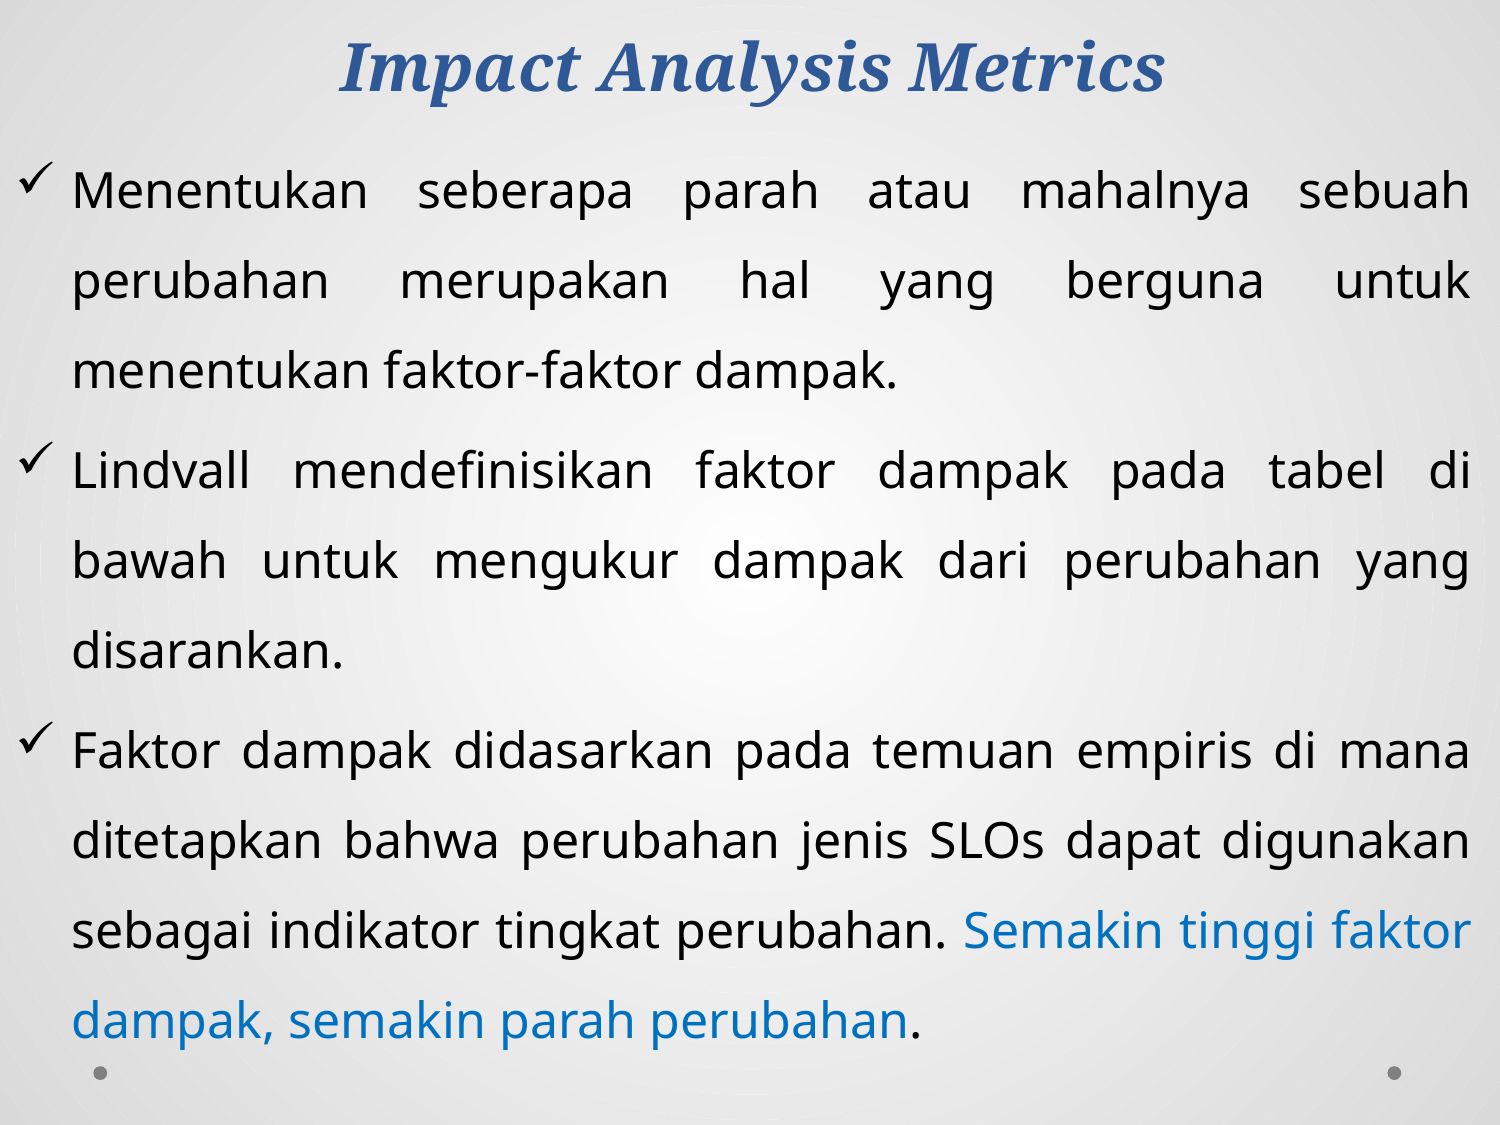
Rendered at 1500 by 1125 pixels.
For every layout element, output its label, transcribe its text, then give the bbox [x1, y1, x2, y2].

title Impact Analysis Metrics [50, 0, 1475, 113]
list Menentukan seberapa parah atau mahalnya sebuah perubahan merupakan hal yang berguna untuk menentukan faktor-faktor dampak. Lindvall mendefinisikan faktor dampak pada tabel di bawah untuk mengukur dampak dari perubahan yang disarankan. Faktor dampak didasarkan pada temuan empiris di mana ditetapkan bahwa perubahan jenis SLOs dapat digunakan sebagai indikator tingkat perubahan. Semakin tinggi faktor dampak, semakin parah perubahan. [0, 121, 1488, 1125]
